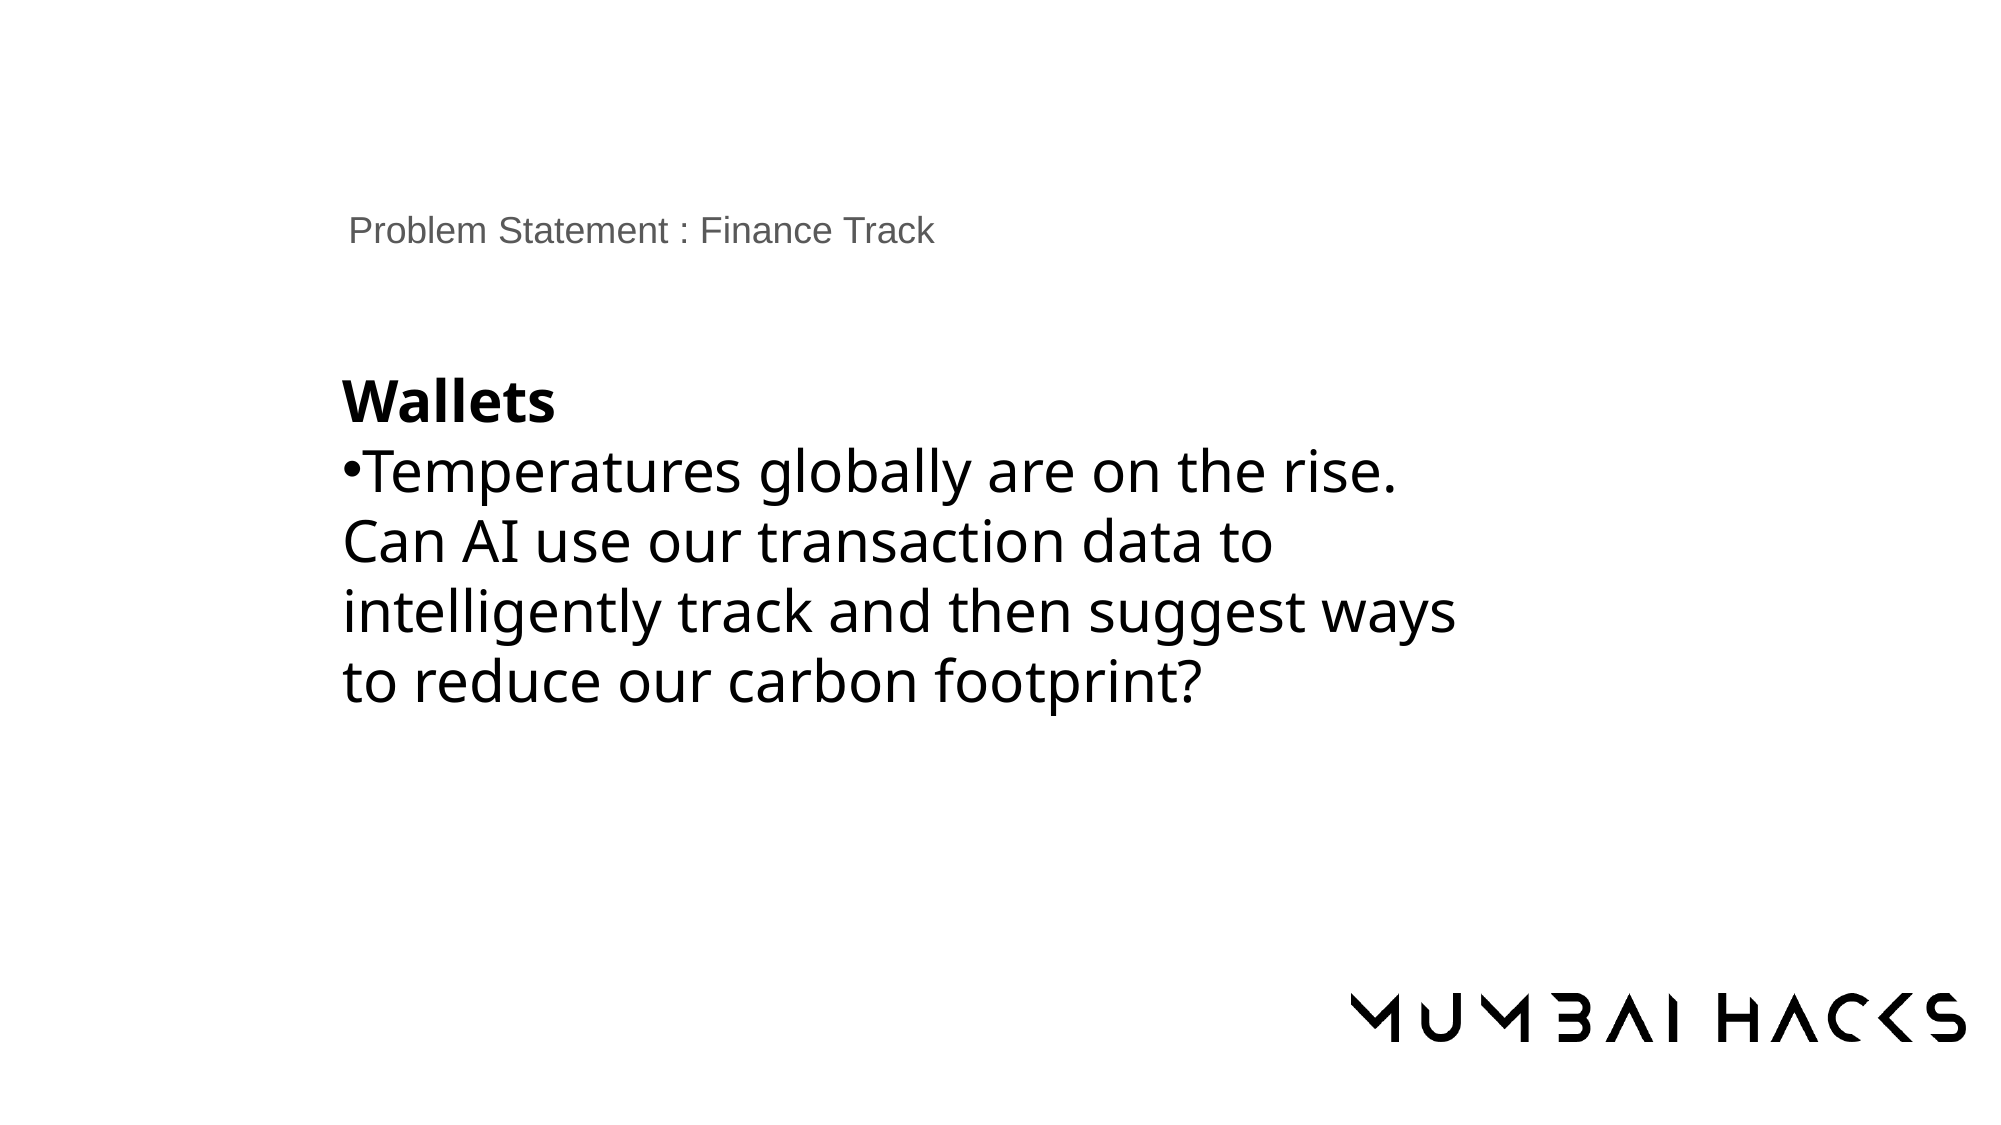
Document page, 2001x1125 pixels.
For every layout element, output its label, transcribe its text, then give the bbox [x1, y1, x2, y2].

picture [1351, 993, 1966, 1042]
text_box Wallets Temperatures globally are on the rise. Can AI use our transaction data to intelligently track and then suggest ways to reduce our carbon footprint? [327, 356, 1500, 722]
text_box Problem Statement : Finance Track [141, 198, 1142, 259]
